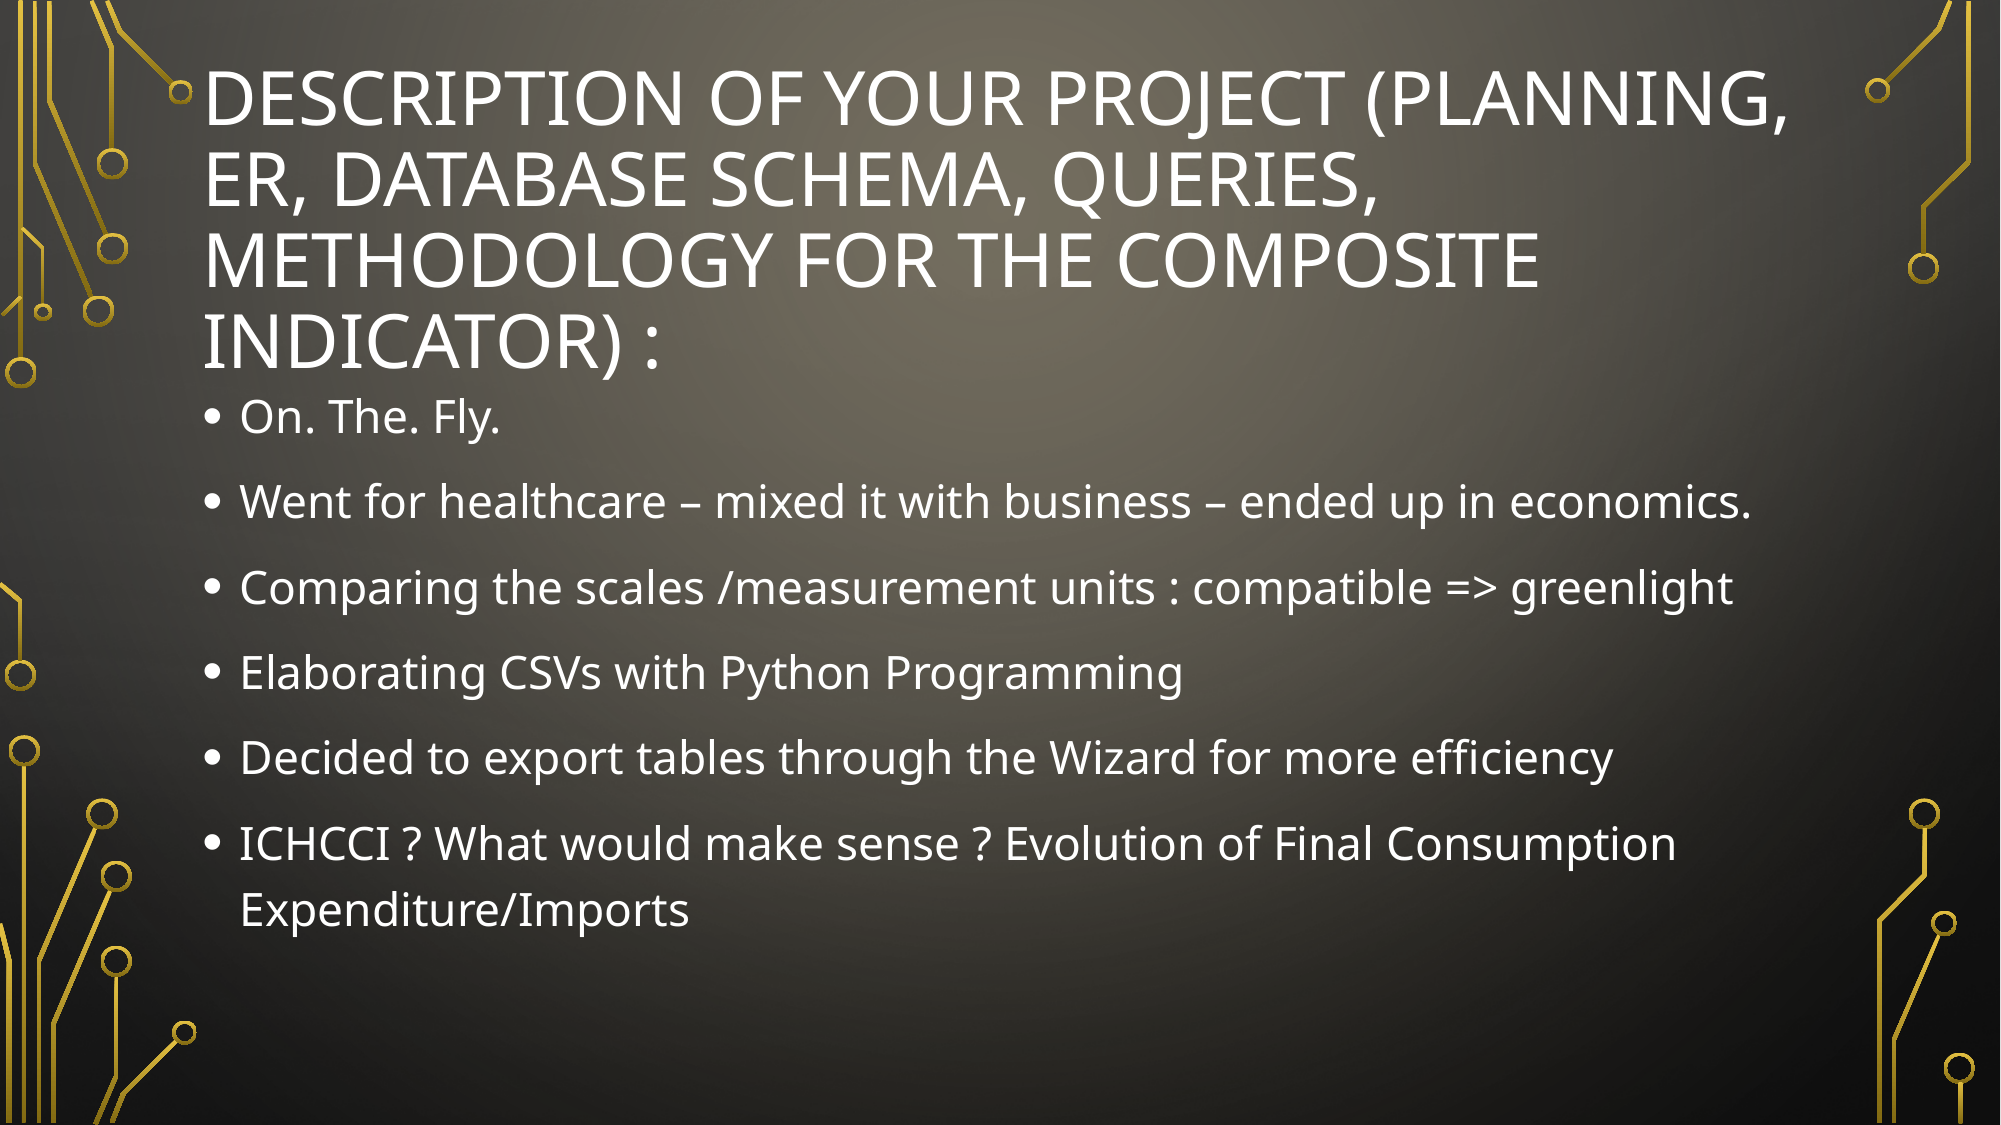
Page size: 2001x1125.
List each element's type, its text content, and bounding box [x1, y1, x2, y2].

title Description of your Project (Planning, ER, DataBase Schema, Queries, MethodoloGy for the composite indicator) : [187, 101, 1813, 344]
list On. The. Fly. Went for healthcare – mixed it with business – ended up in economics. Comparing the scales /measurement units : compatible => greenlight Elaborating CSVs with Python Programming Decided to export tables through the Wizard for more efficiency ICHCCI ? What would make sense ? Evolution of Final Consumption Expenditure/Imports [187, 369, 1813, 950]
